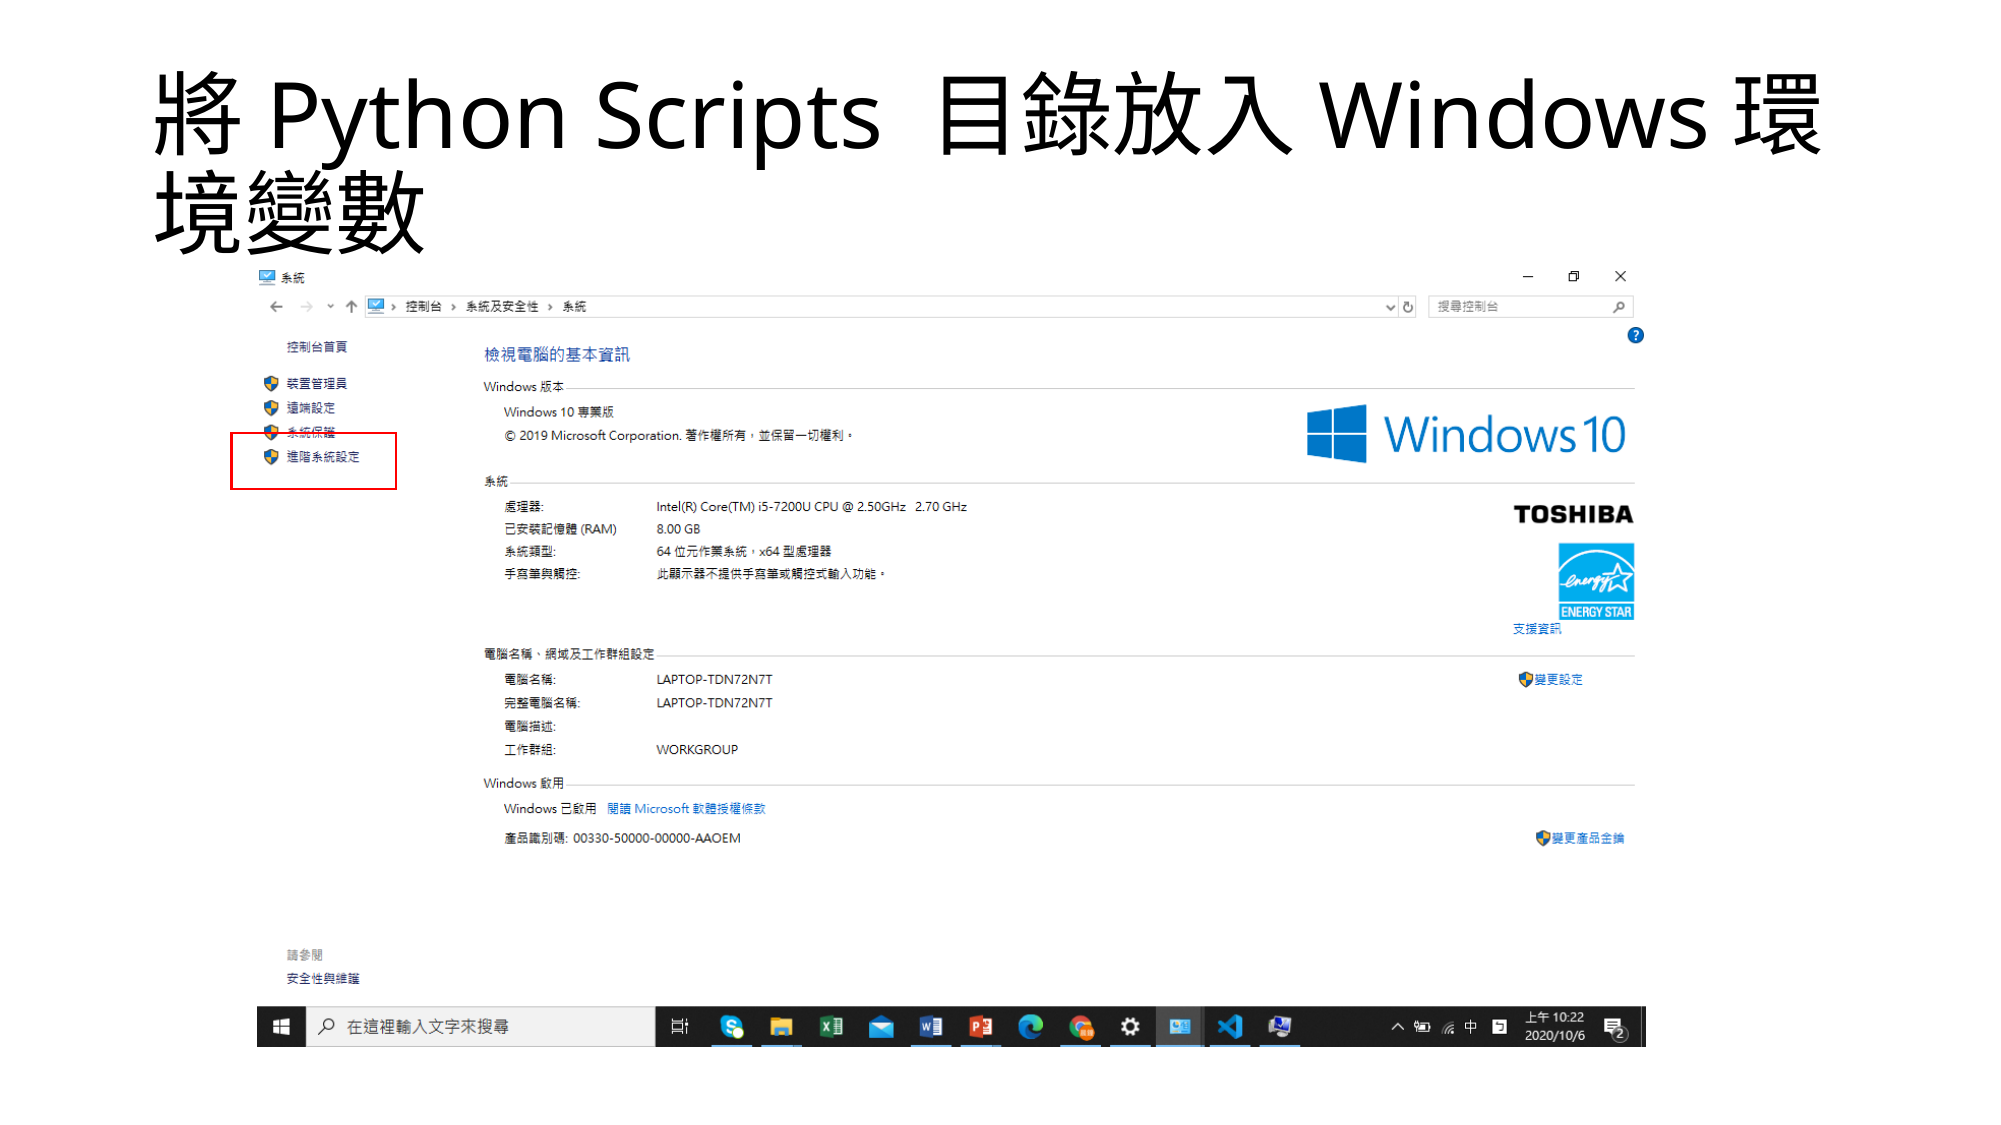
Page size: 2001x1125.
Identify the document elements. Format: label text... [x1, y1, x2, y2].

text_box [230, 432, 257, 490]
title 將Python Scripts 目錄放入Windows環境變數 [137, 59, 1915, 278]
picture [257, 266, 1646, 1047]
